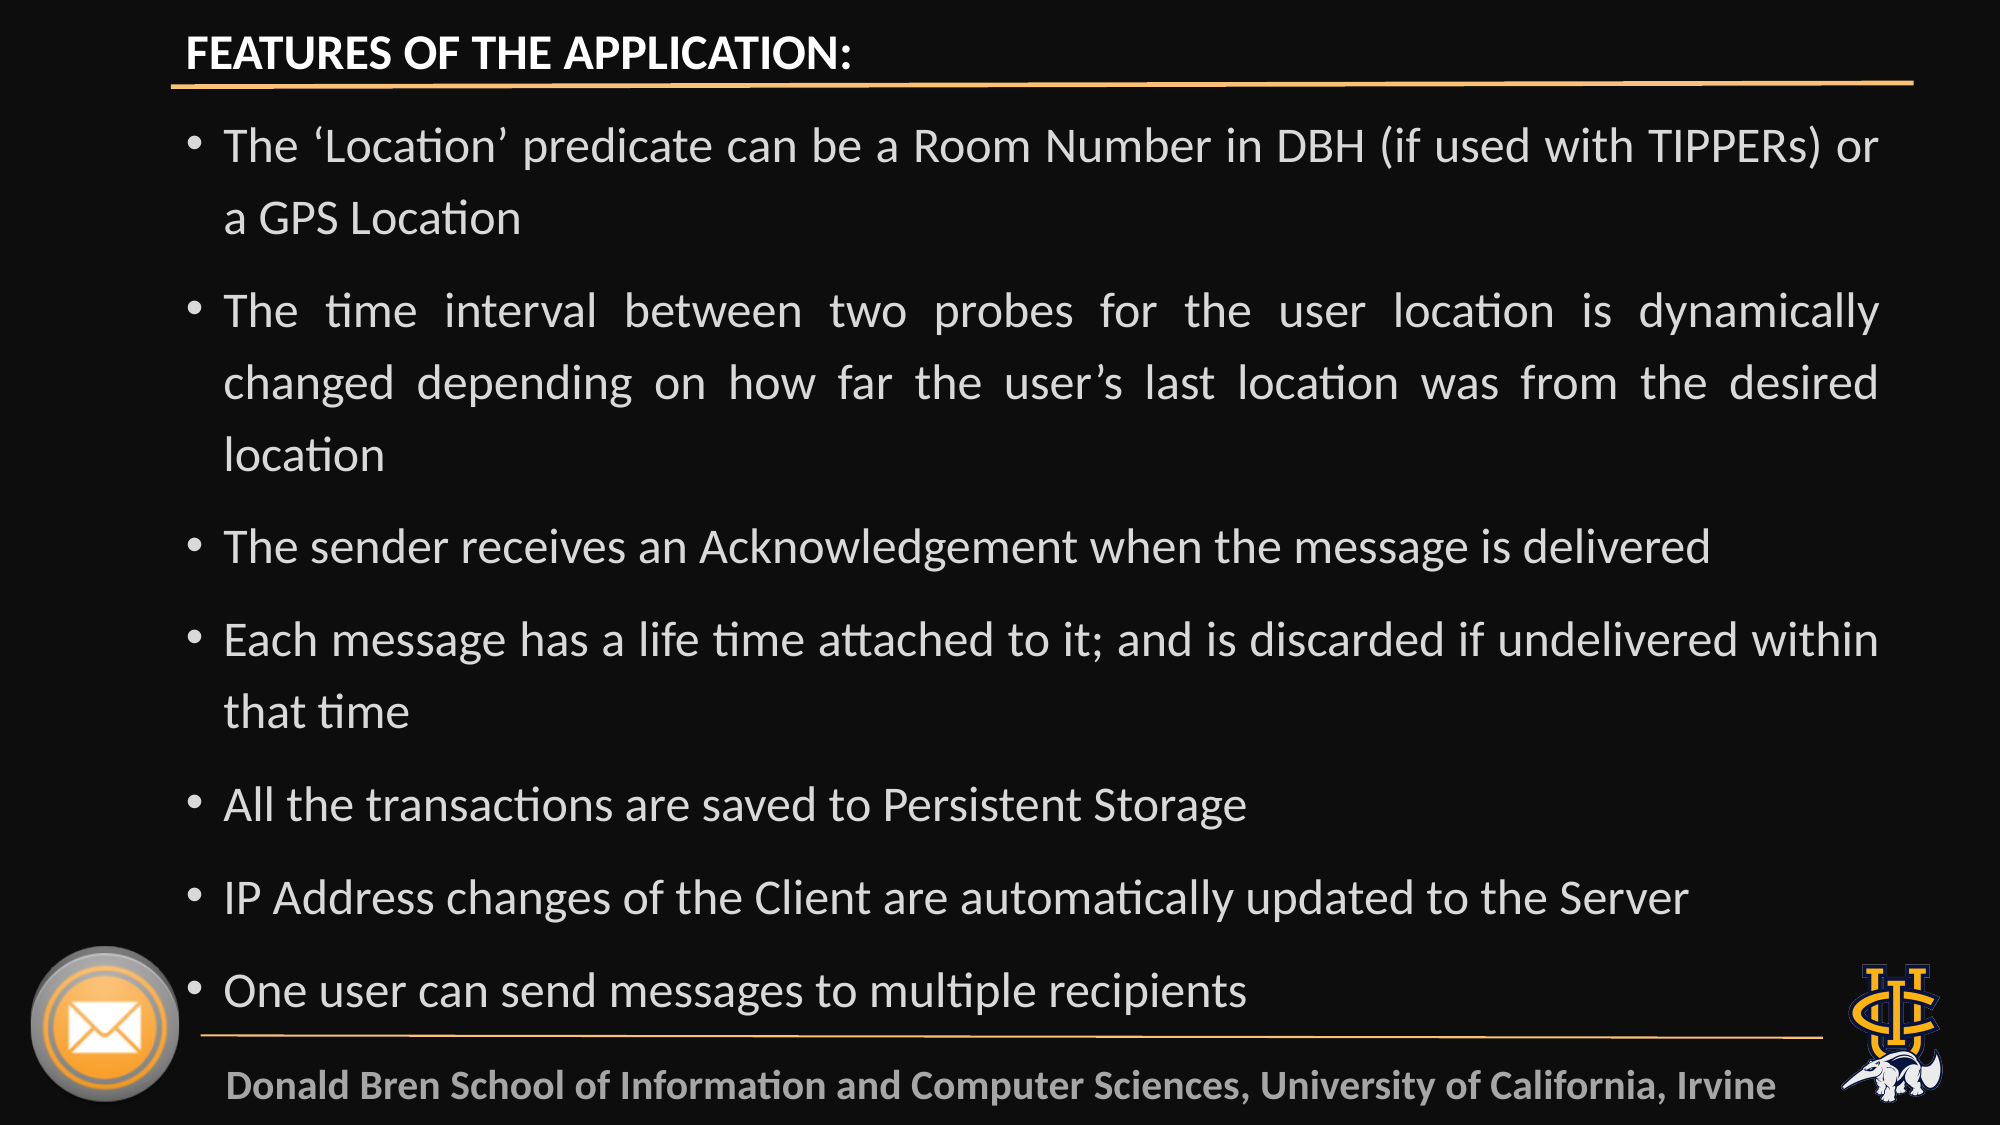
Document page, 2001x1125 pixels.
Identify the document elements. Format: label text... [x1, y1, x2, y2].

list FEATURES OF THE APPLICATION: The ‘Location’ predicate can be a Room Number in DBH (if used with TIPPERs) or a GPS Location The time interval between two probes for the user location is dynamically changed depending on how far the user’s last location was from the desired location The sender receives an Acknowledgement when the message is delivered Each message has a life time attached to it; and is discarded if undelivered within that time All the transactions are saved to Persistent Storage IP Address changes of the Client are automatically updated to the Server One user can send messages to multiple recipients [170, 87, 1896, 1056]
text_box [170, 82, 1914, 87]
picture [20, 939, 190, 1109]
text_box Donald Bren School of Information and Computer Sciences, University of California, Irvine [211, 1050, 1823, 1116]
picture [1791, 959, 1992, 1109]
list FEATURES OF THE APPLICATION: The ‘Location’ predicate can be a Room Number in DBH (if used with TIPPERs) or a GPS Location The time interval between two probes for the user location is dynamically changed depending on how far the user’s last location was from the desired location The sender receives an Acknowledgement when the message is delivered Each message has a life time attached to it; and is discarded if undelivered within that time All the transactions are saved to Persistent Storage IP Address changes of the Client are automatically updated to the Server One user can send messages to multiple recipients [170, 0, 1896, 82]
